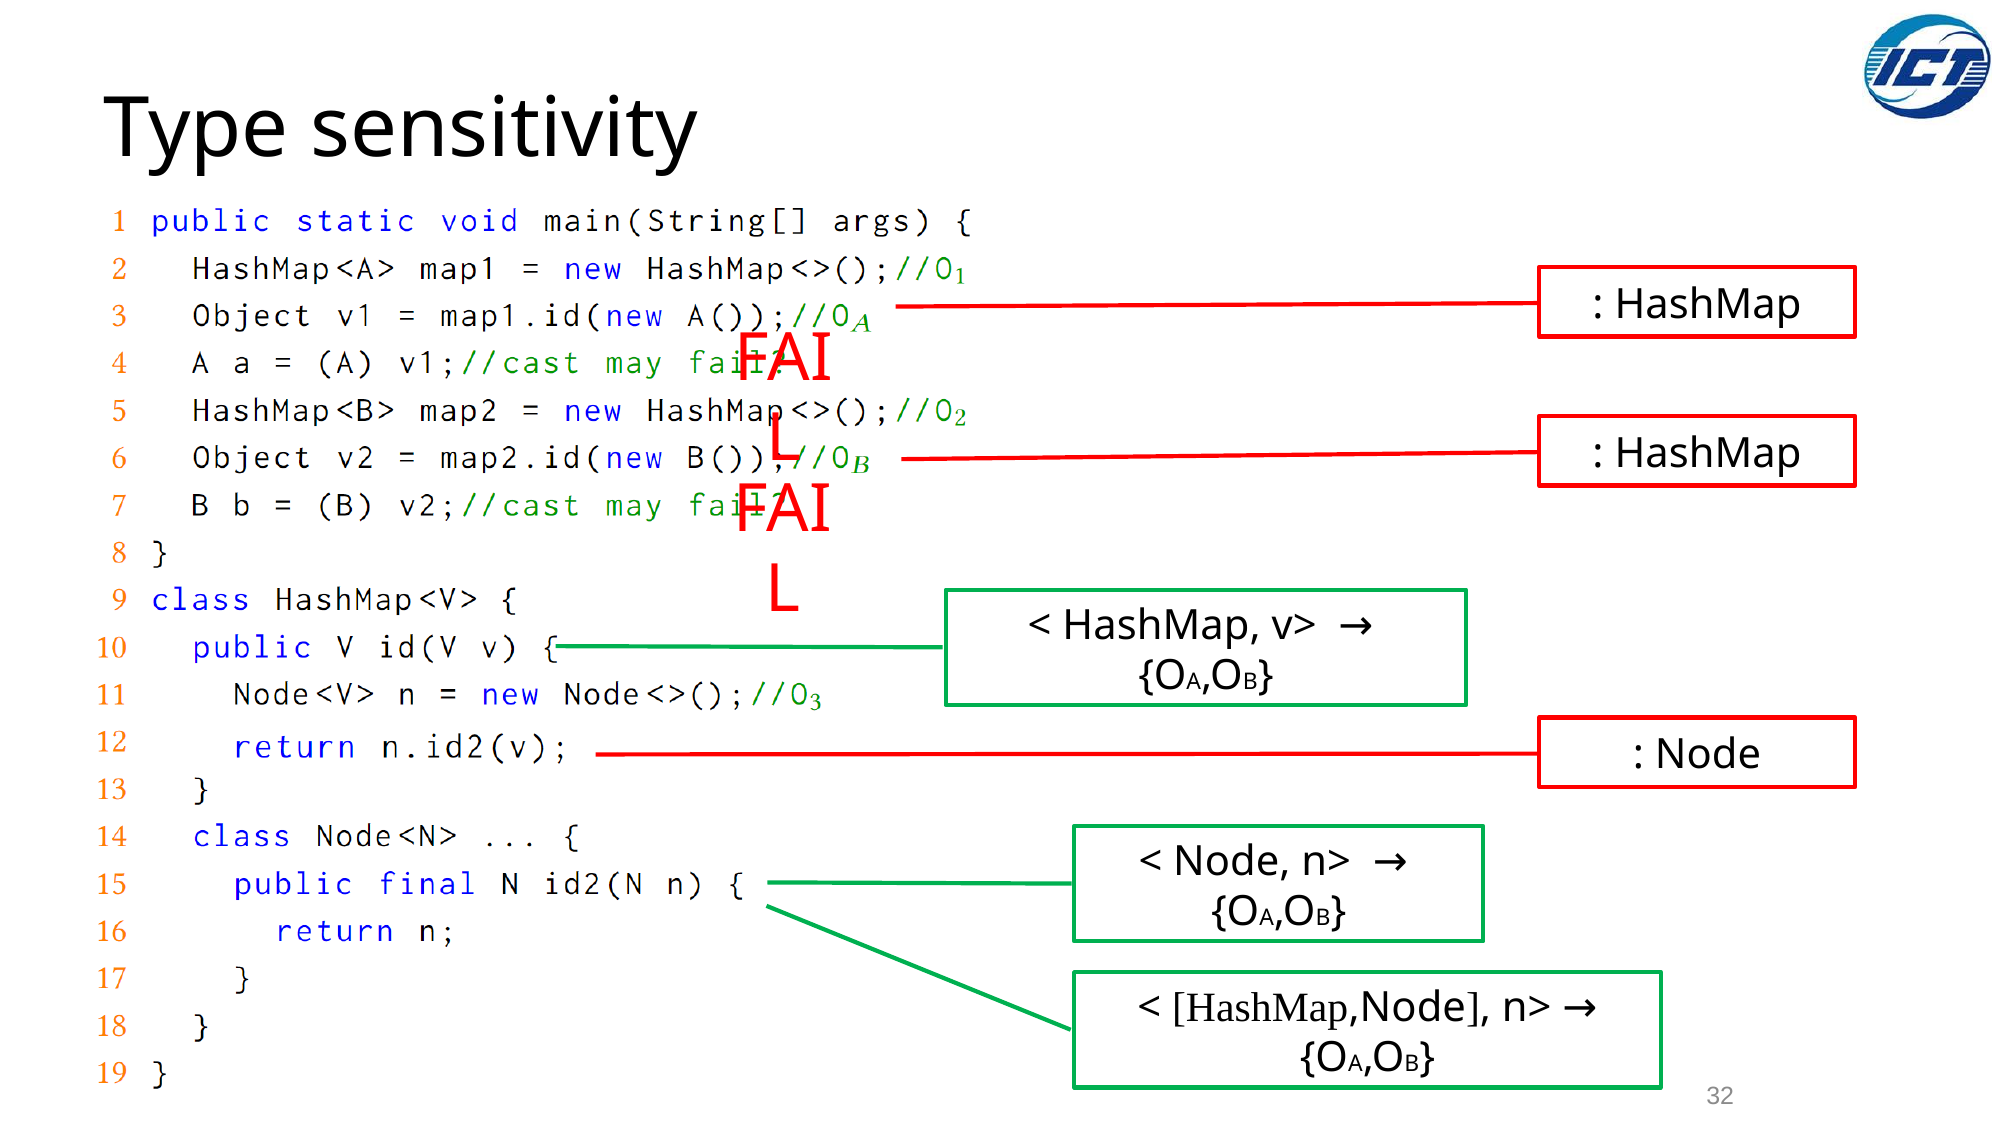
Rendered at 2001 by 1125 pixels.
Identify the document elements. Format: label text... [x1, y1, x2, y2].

picture [1862, 0, 1992, 130]
text_box < HashMap, v> → {OA,OB} [990, 588, 1468, 707]
text_box Type sensitivity [83, 71, 1948, 175]
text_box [83, 174, 986, 1101]
text_box < [HashMap,Node], n> → {OA,OB} [990, 970, 1663, 1090]
text_box < Node, n> → {OA,OB} [990, 824, 1485, 943]
